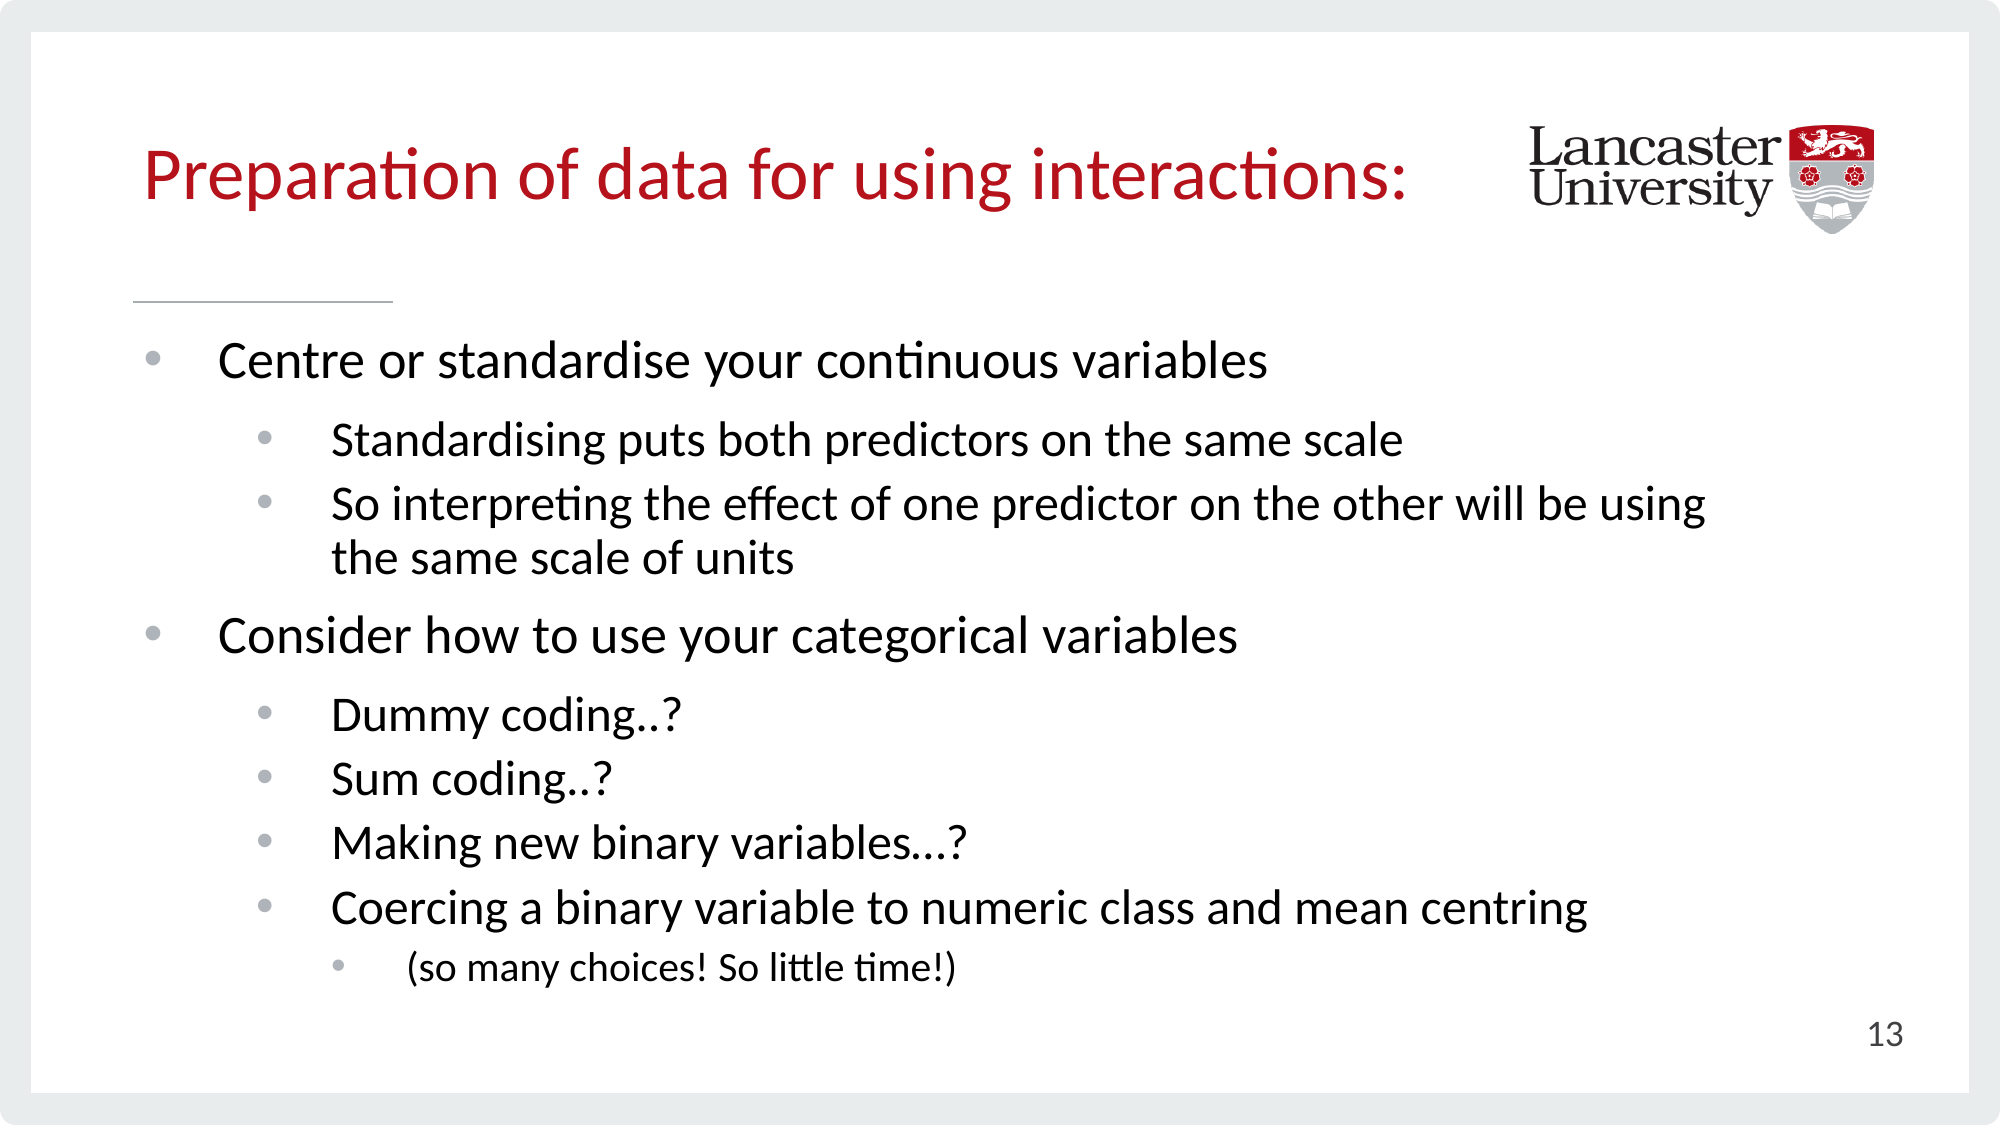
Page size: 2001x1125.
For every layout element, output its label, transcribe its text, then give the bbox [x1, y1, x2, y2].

slide_number 13 [1468, 1001, 1919, 1061]
title Preparation of data for using interactions: [128, 78, 1448, 279]
list Centre or standardise your continuous variables Standardising puts both predictors on the same scale So interpreting the effect of one predictor on the other will be using the same scale of units Consider how to use your categorical variables Dummy coding..? Sum coding..? Making new binary variables…? Coercing a binary variable to numeric class and mean centring (so many choices! So little time!) [128, 324, 1727, 1084]
